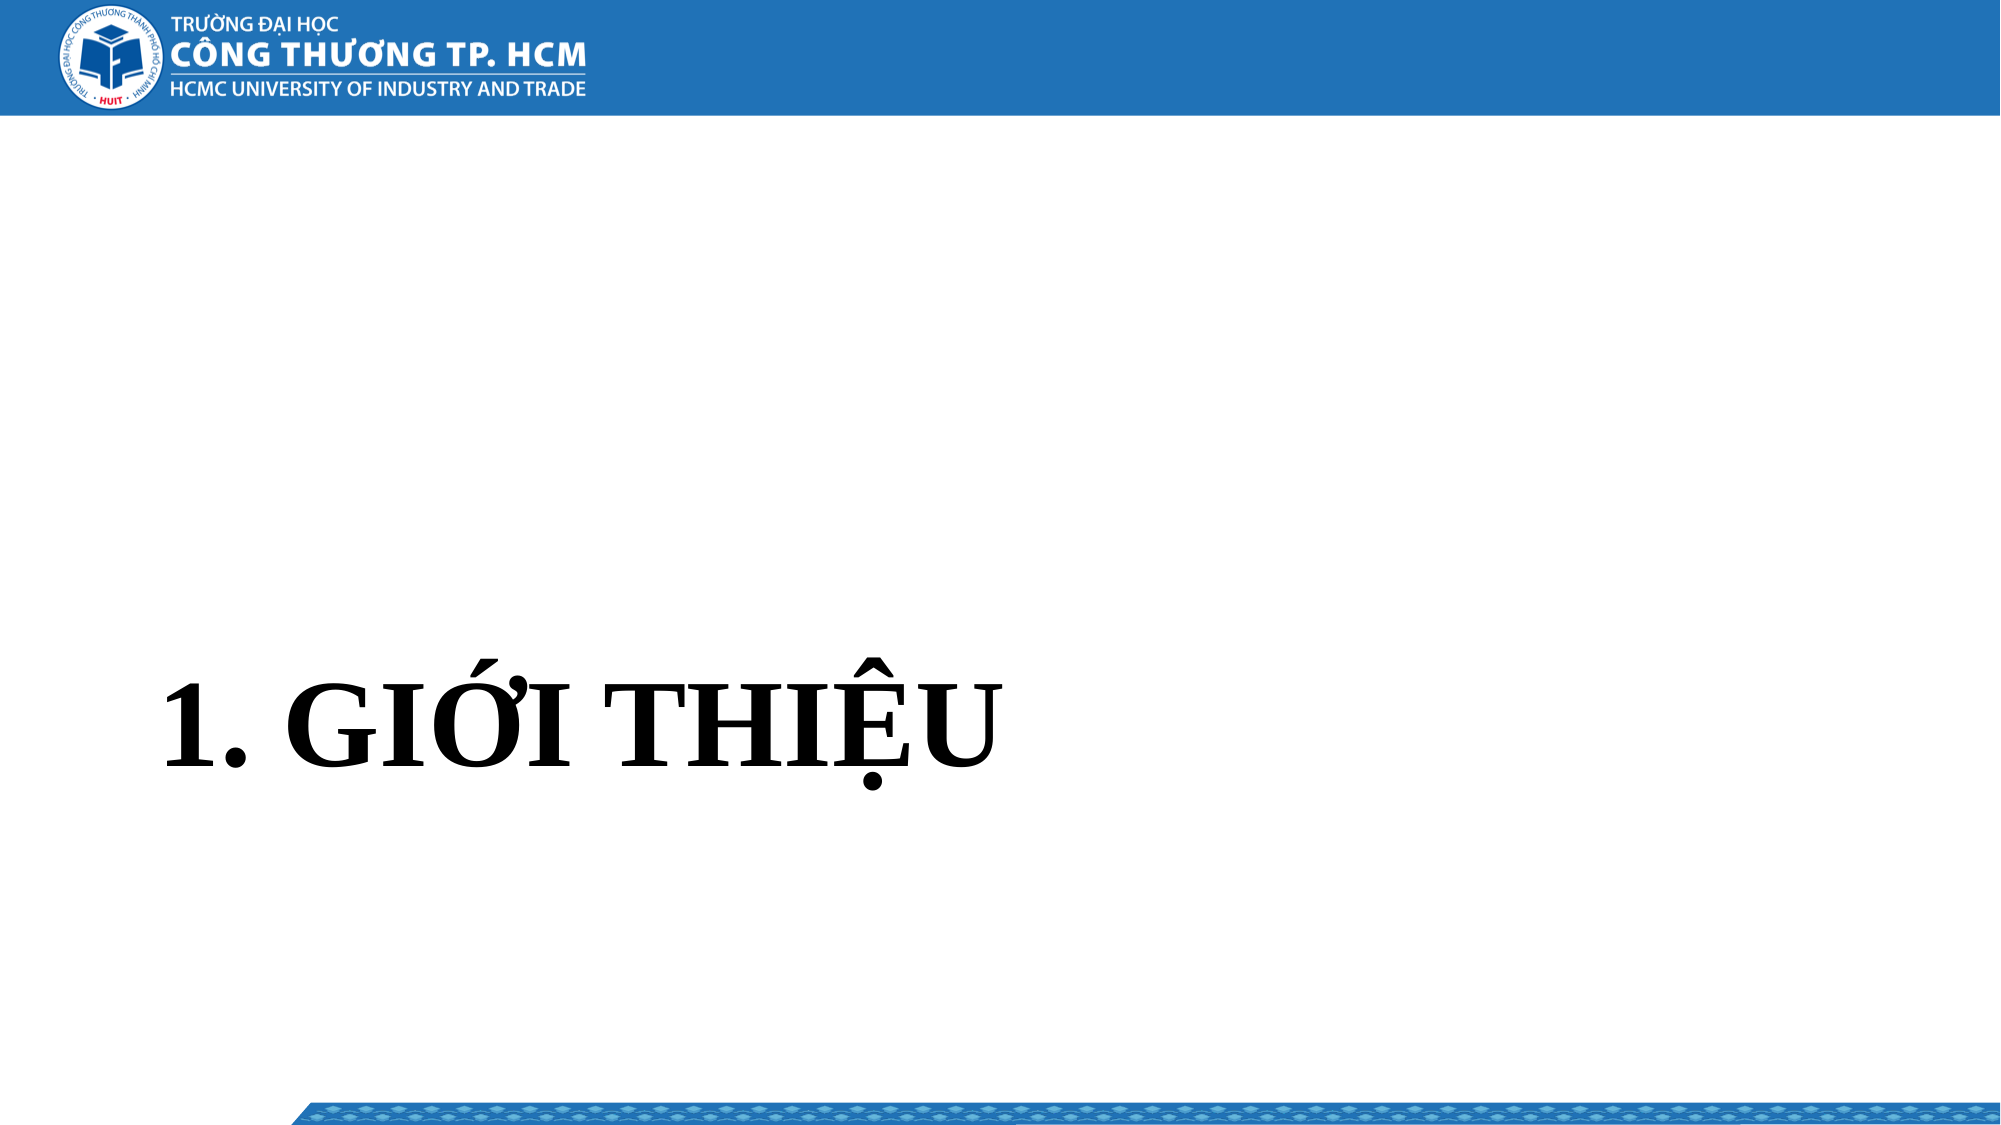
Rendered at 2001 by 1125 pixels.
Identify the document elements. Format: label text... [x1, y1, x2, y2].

title 1. GIỚI THIỆU [142, 332, 1868, 801]
picture [52, 0, 592, 113]
picture [300, 1105, 2000, 1123]
